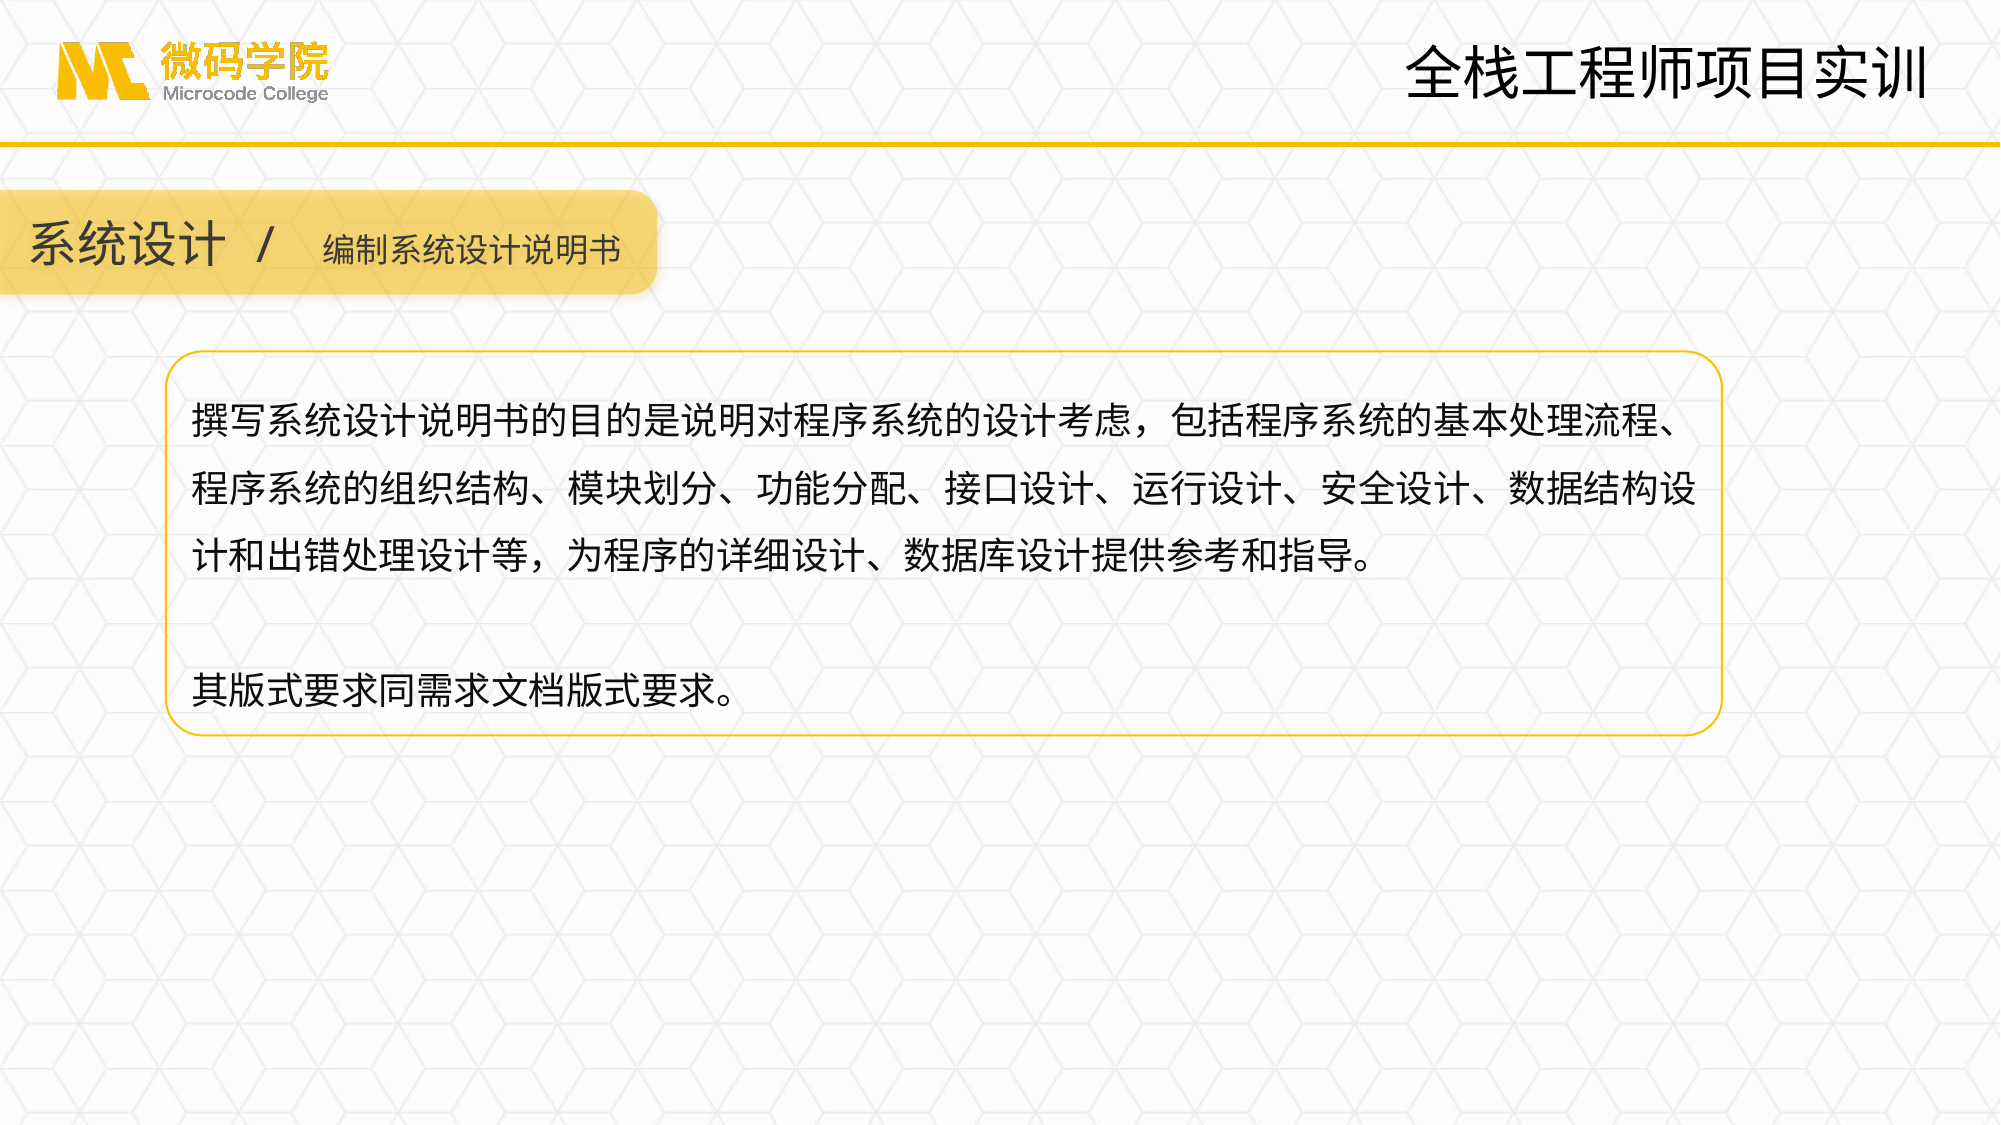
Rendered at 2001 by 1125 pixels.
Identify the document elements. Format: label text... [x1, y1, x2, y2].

picture [0, 147, 2001, 1125]
text_box 系统设计 / 编制系统设计说明书 [0, 189, 659, 296]
text_box 撰写系统设计说明书的目的是说明对程序系统的设计考虑，包括程序系统的基本处理流程、程序系统的组织结构、模块划分、功能分配、接口设计、运行设计、安全设计、数据结构设计和出错处理设计等，为程序的详细设计、数据库设计提供参考和指导。 其版式要求同需求文档版式要求。 [164, 350, 1724, 737]
picture [0, 0, 2001, 142]
